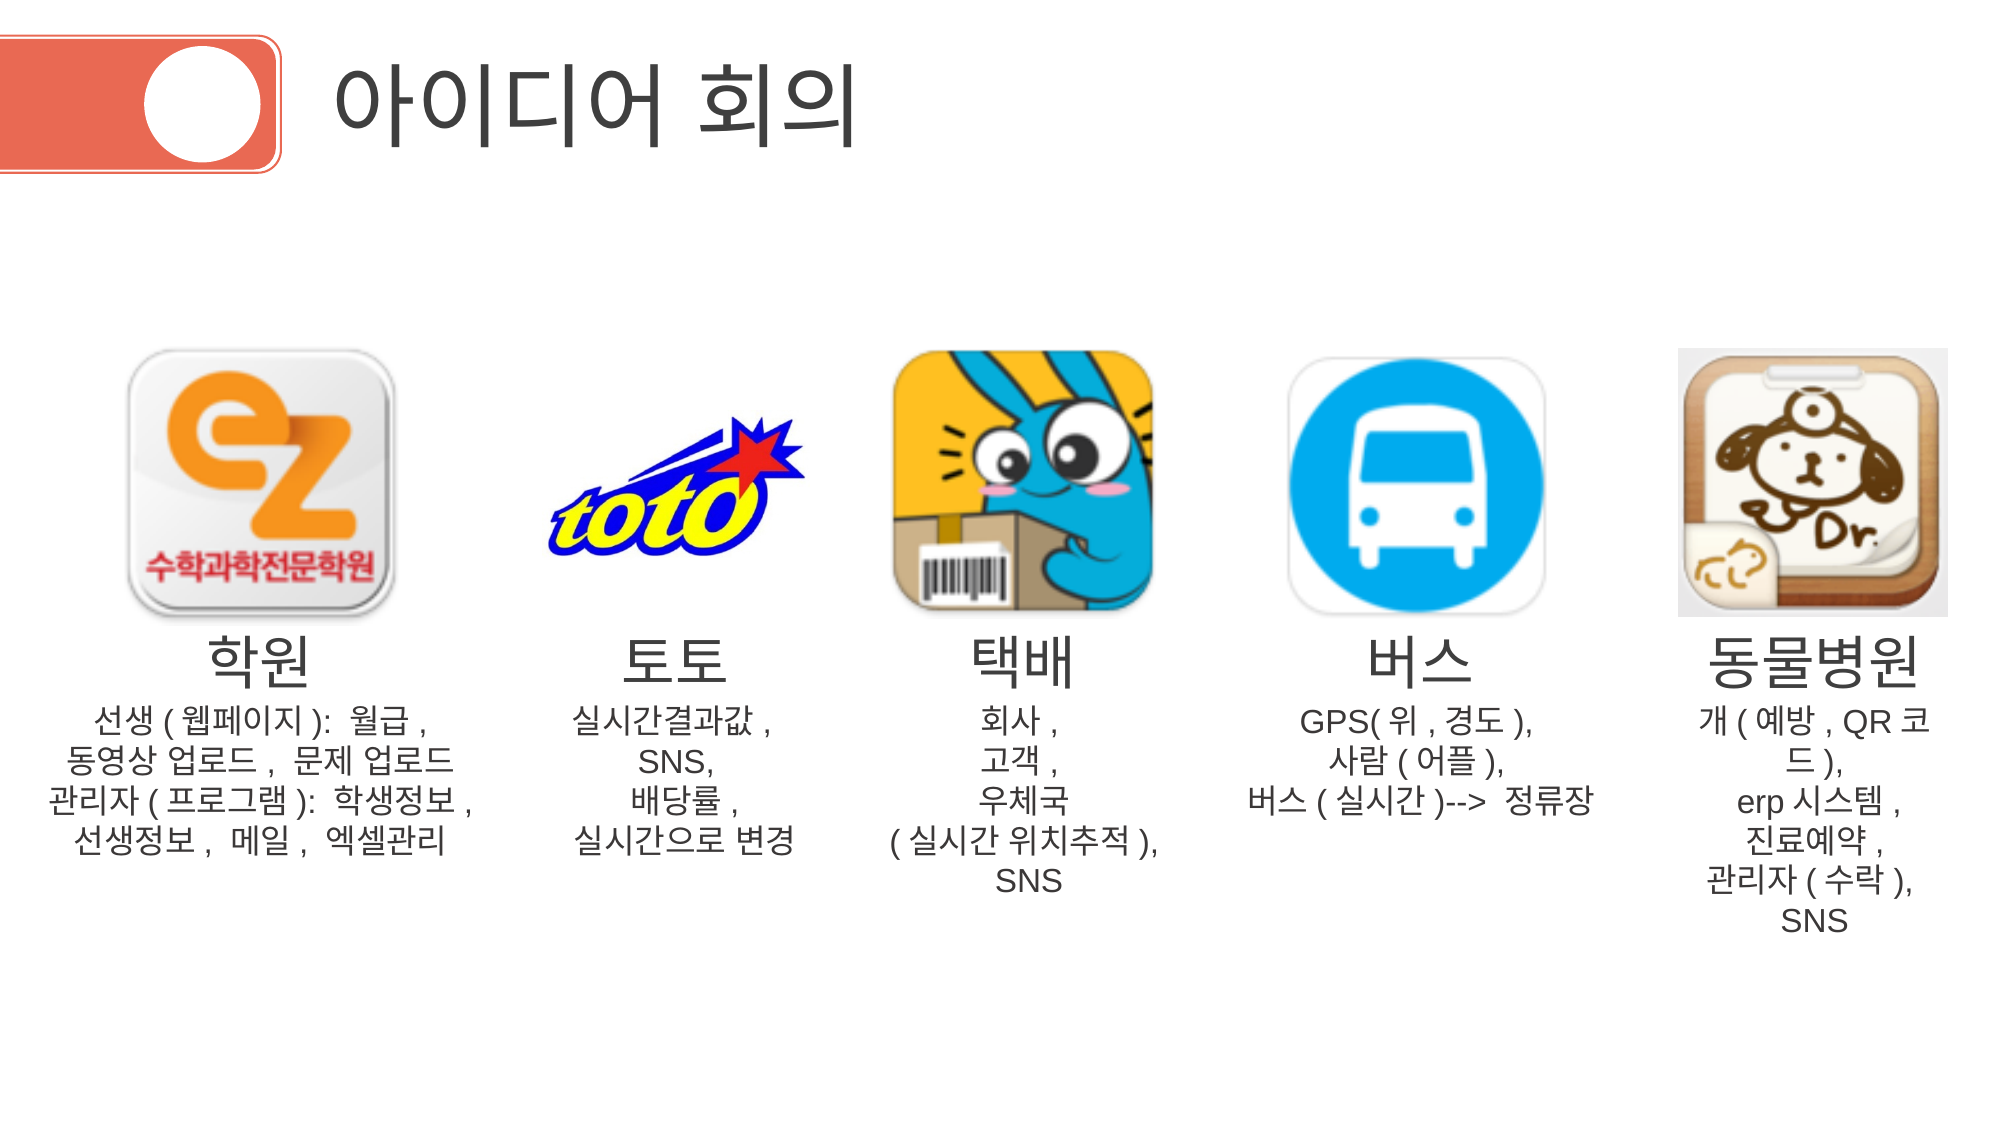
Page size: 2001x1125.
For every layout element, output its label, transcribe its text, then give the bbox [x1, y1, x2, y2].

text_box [534, 410, 819, 870]
text_box 아이디어 회의 [317, 41, 880, 167]
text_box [870, 349, 1179, 910]
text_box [0, 35, 281, 173]
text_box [33, 345, 489, 870]
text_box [1234, 350, 1609, 829]
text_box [1667, 348, 1962, 910]
